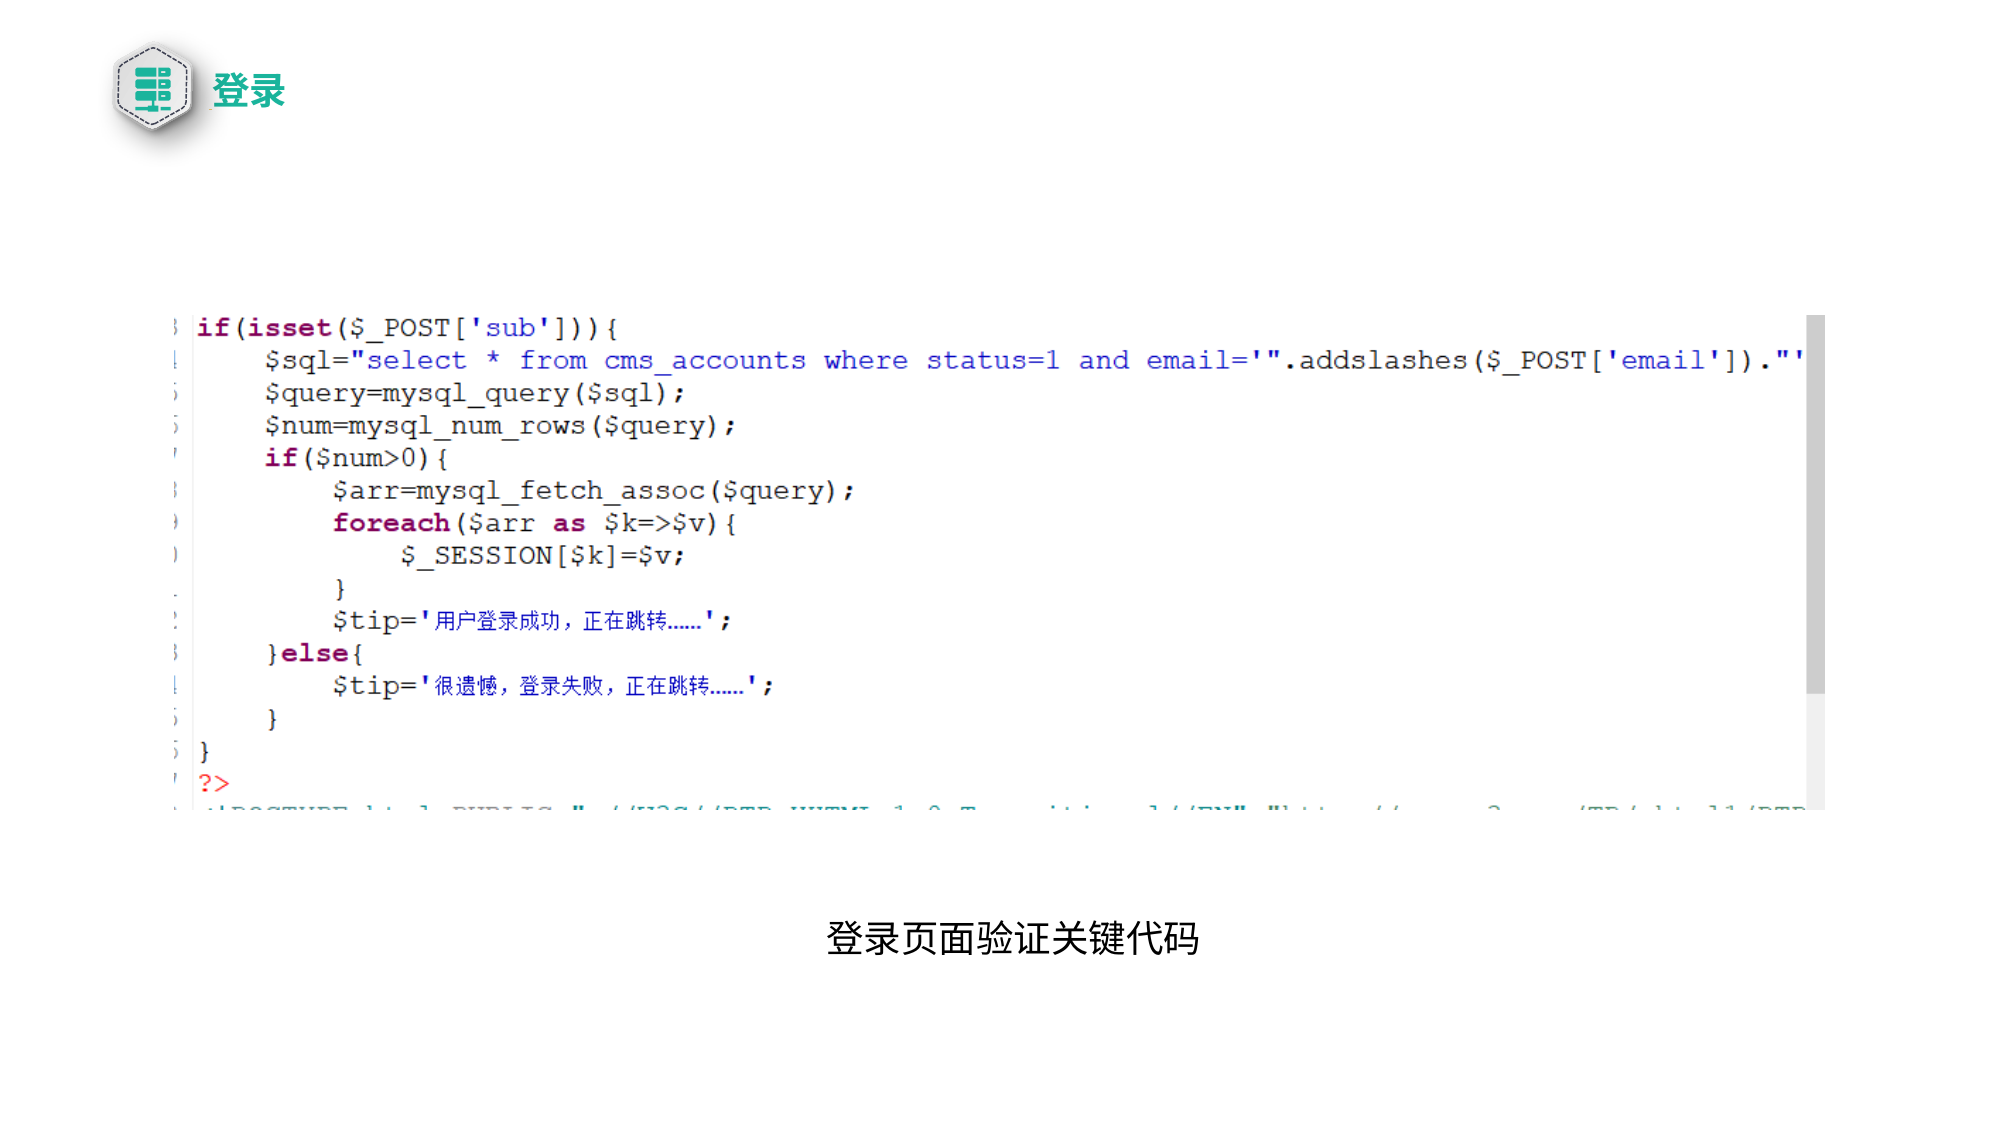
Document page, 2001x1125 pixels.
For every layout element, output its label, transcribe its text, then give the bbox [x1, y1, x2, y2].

text_box 登录页面验证关键代码 [811, 907, 1443, 967]
picture [174, 315, 1825, 810]
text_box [108, 46, 213, 126]
text_box 登录 [213, 61, 509, 118]
